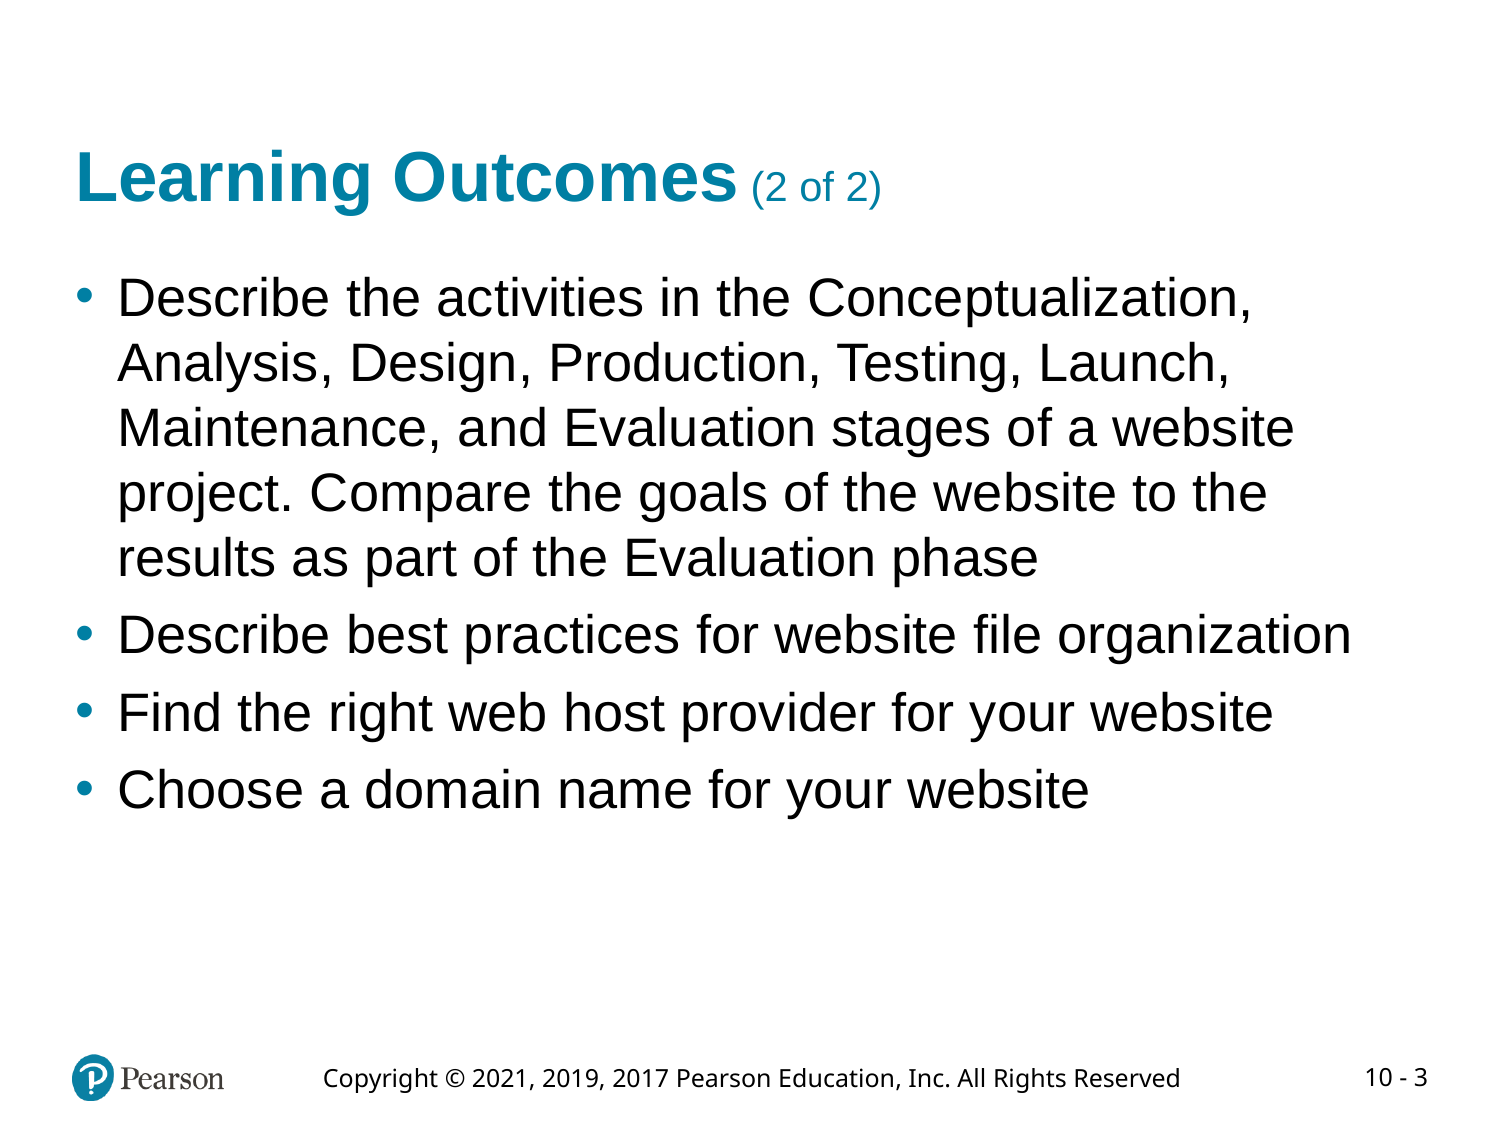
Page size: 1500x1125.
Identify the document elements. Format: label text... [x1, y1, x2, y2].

picture [99, 1054, 224, 1101]
title Learning Outcomes (2 of 2) [75, 35, 1425, 216]
list Describe the activities in the Conceptualization, Analysis, Design, Production, Testing, Launch, Maintenance, and Evaluation stages of a website project. Compare the goals of the website to the results as part of the Evaluation phase Describe best practices for website file organization Find the right web host provider for your website Choose a domain name for your website [75, 262, 1425, 1013]
picture [81, 1064, 107, 1089]
picture [72, 1087, 83, 1101]
picture [72, 1054, 89, 1072]
